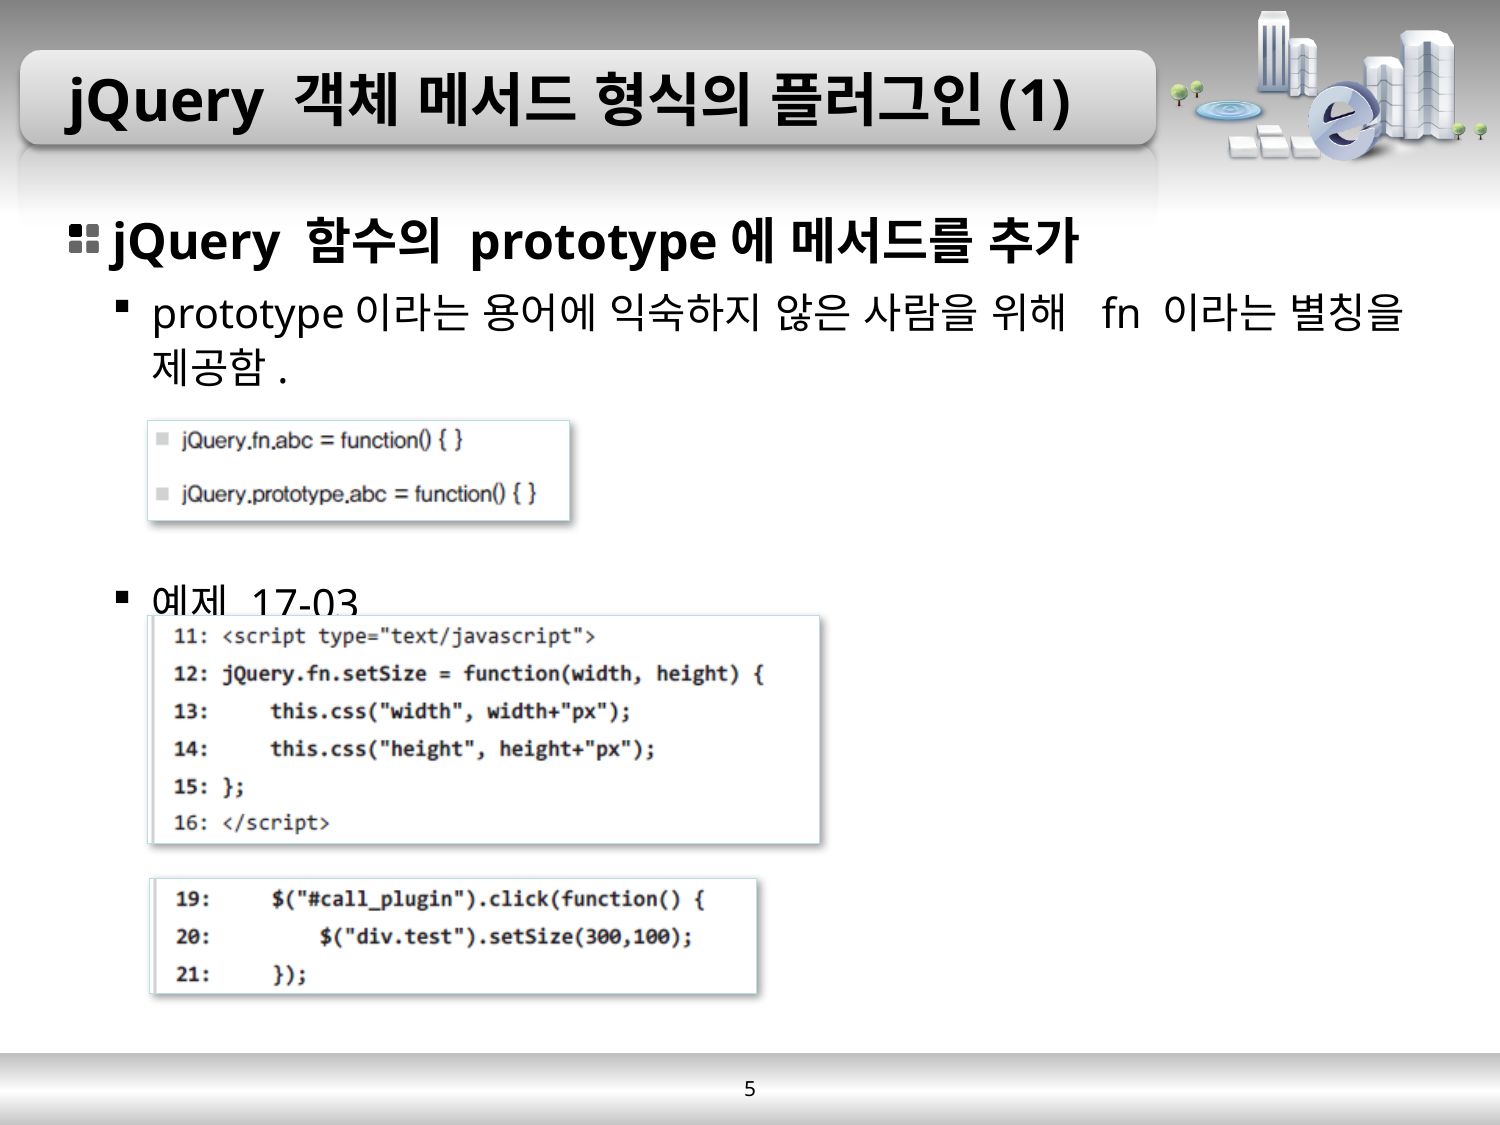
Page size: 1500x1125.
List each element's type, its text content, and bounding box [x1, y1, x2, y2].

list jQuery 함수의 prototype에 메서드를 추가 prototype이라는 용어에 익숙하지 않은 사람을 위해 fn 이라는 별칭을 제공함. 예제 17-03 [54, 195, 1448, 1036]
picture [148, 877, 758, 994]
picture [9, 46, 1166, 243]
picture [69, 224, 99, 253]
title jQuery 객체 메서드 형식의 플러그인(1) [52, 55, 1404, 156]
picture [147, 420, 570, 521]
picture [147, 615, 820, 844]
picture [1170, 11, 1487, 177]
